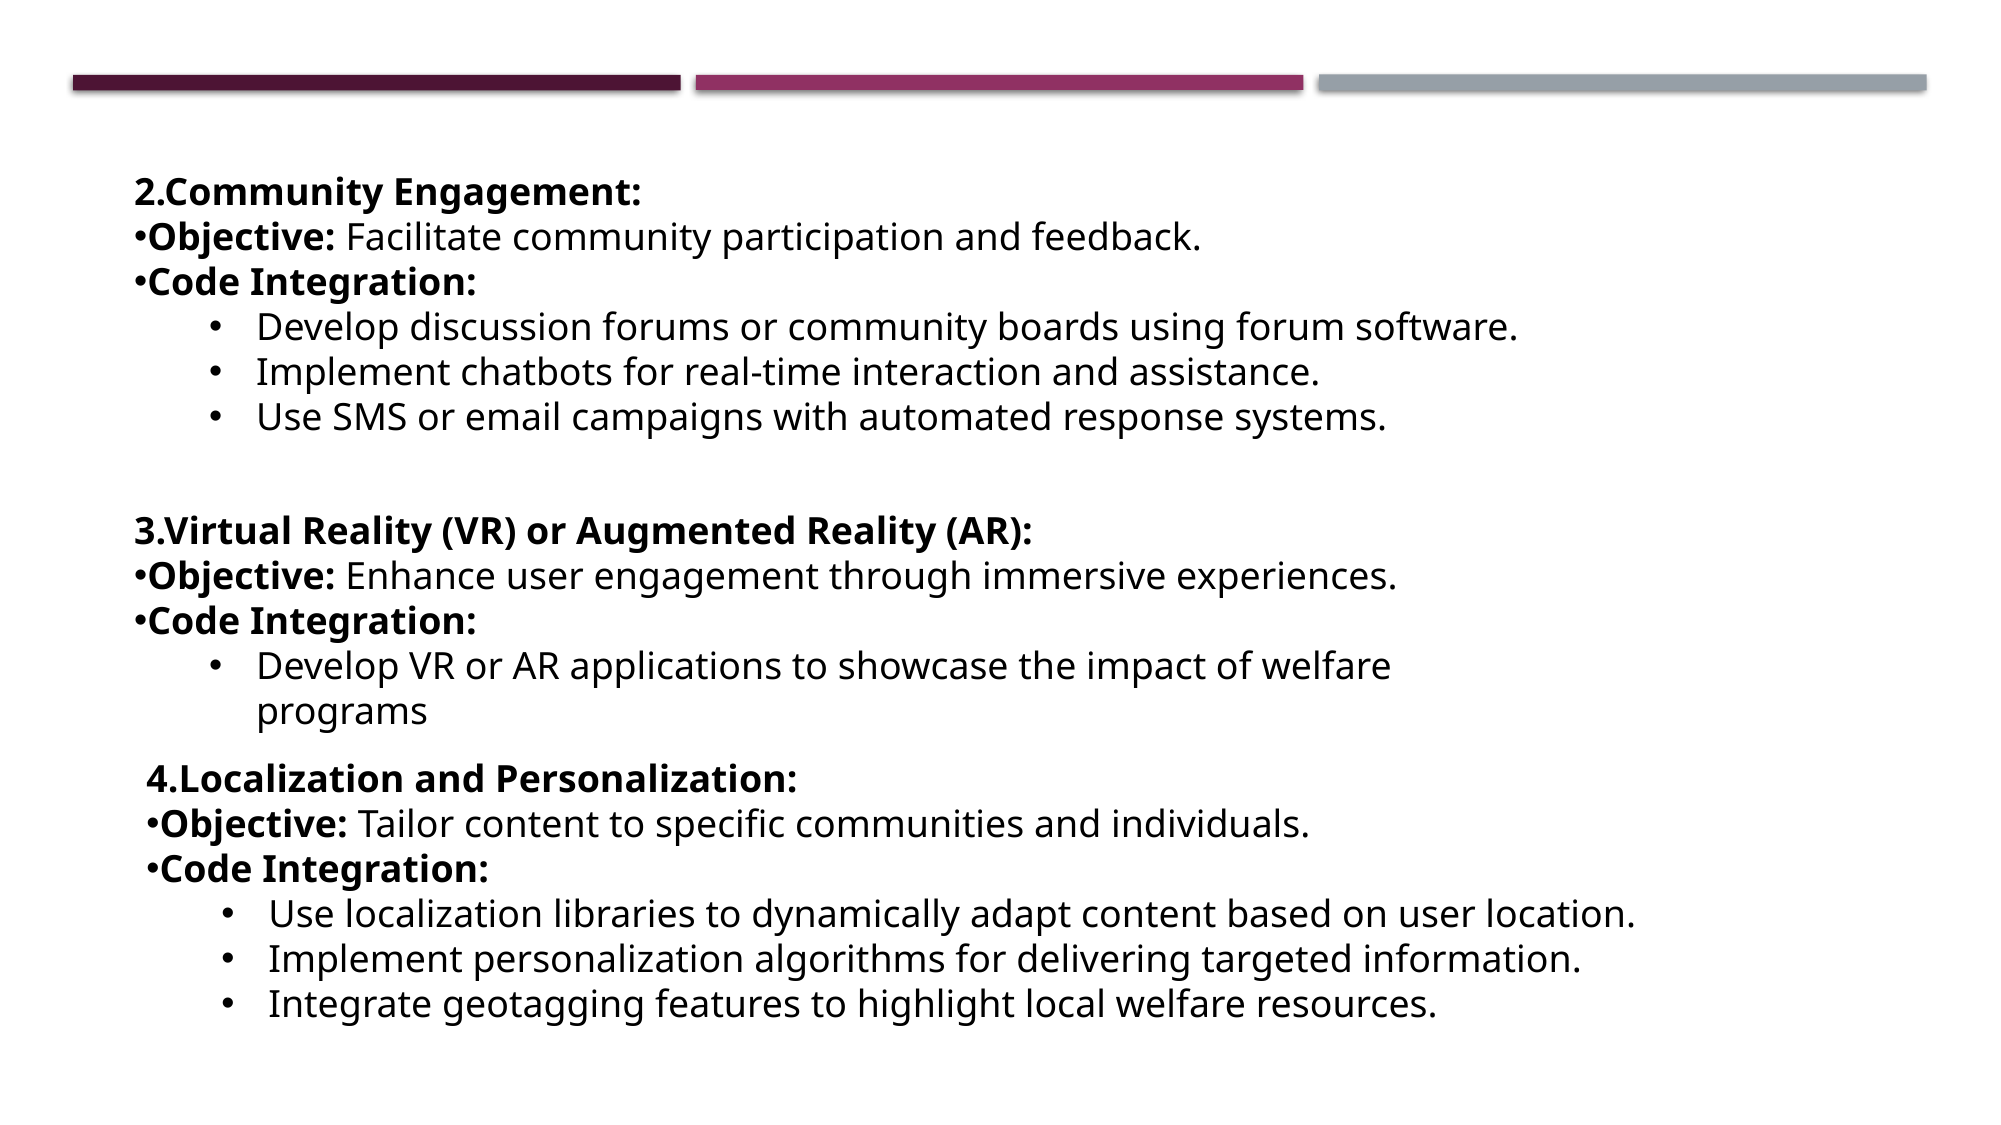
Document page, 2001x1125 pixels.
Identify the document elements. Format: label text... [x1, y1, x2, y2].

text_box 4.Localization and Personalization: Objective: Tailor content to specific communities and individuals. Code Integration: Use localization libraries to dynamically adapt content based on user location. Implement personalization algorithms for delivering targeted information. Integrate geotagging features to highlight local welfare resources. [131, 747, 1655, 1033]
text_box 3.Virtual Reality (VR) or Augmented Reality (AR): Objective: Enhance user engagement through immersive experiences. Code Integration: Develop VR or AR applications to showcase the impact of welfare programs [119, 499, 1430, 740]
text_box 2.Community Engagement: Objective: Facilitate community participation and feedback. Code Integration: Develop discussion forums or community boards using forum software. Implement chatbots for real-time interaction and assistance. Use SMS or email campaigns with automated response systems. [119, 160, 1819, 446]
